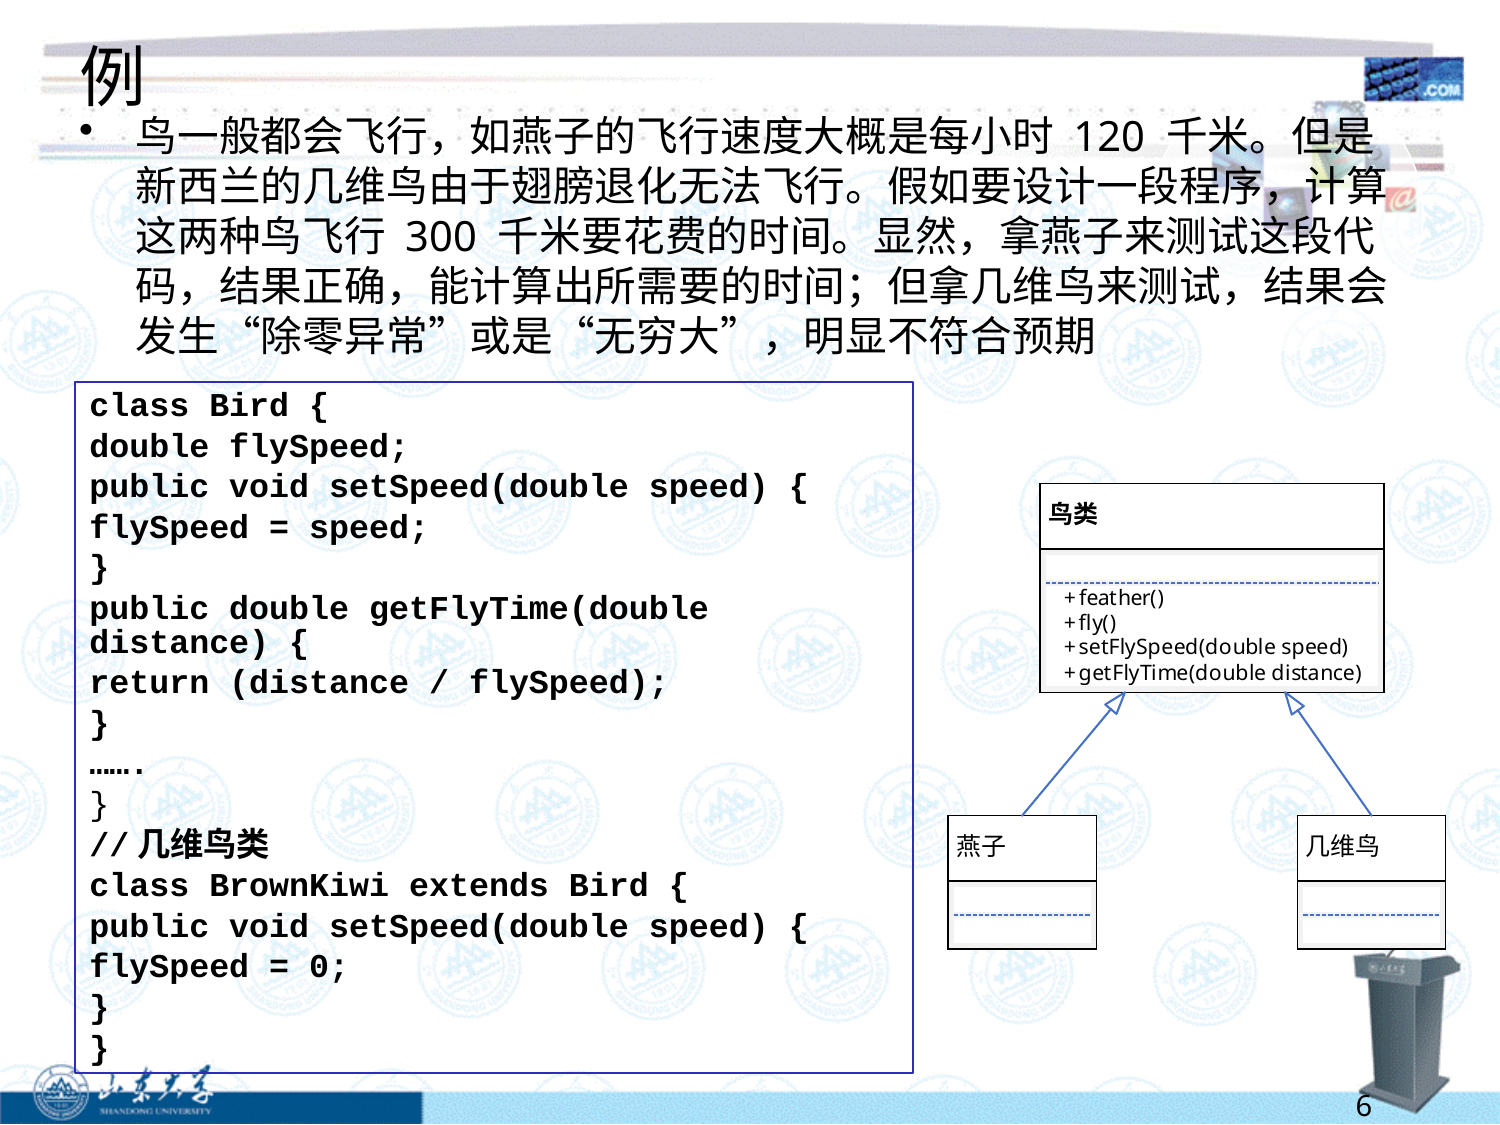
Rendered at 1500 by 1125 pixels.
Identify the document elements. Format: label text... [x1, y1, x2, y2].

text_box class Bird { double flySpeed; public void setSpeed(double speed) { flySpeed = speed; } public double getFlyTime(double distance) { return (distance / flySpeed); } ……. } //几维鸟类 class BrownKiwi extends Bird { public void setSpeed(double speed) { flySpeed = 0; } } [74, 382, 914, 1074]
picture [0, 1, 1500, 1124]
title 例 [64, 27, 1423, 101]
list 鸟一般都会飞行，如燕子的飞行速度大概是每小时 120 千米。但是新西兰的几维鸟由于翅膀退化无法飞行。假如要设计一段程序，计算这两种鸟飞行 300 千米要花费的时间。显然，拿燕子来测试这段代码，结果正确，能计算出所需要的时间；但拿几维鸟来测试，结果会发生“除零异常”或是“无穷大”，明显不符合预期 [64, 101, 1423, 967]
slide_number 6 [1074, 1082, 1388, 1125]
